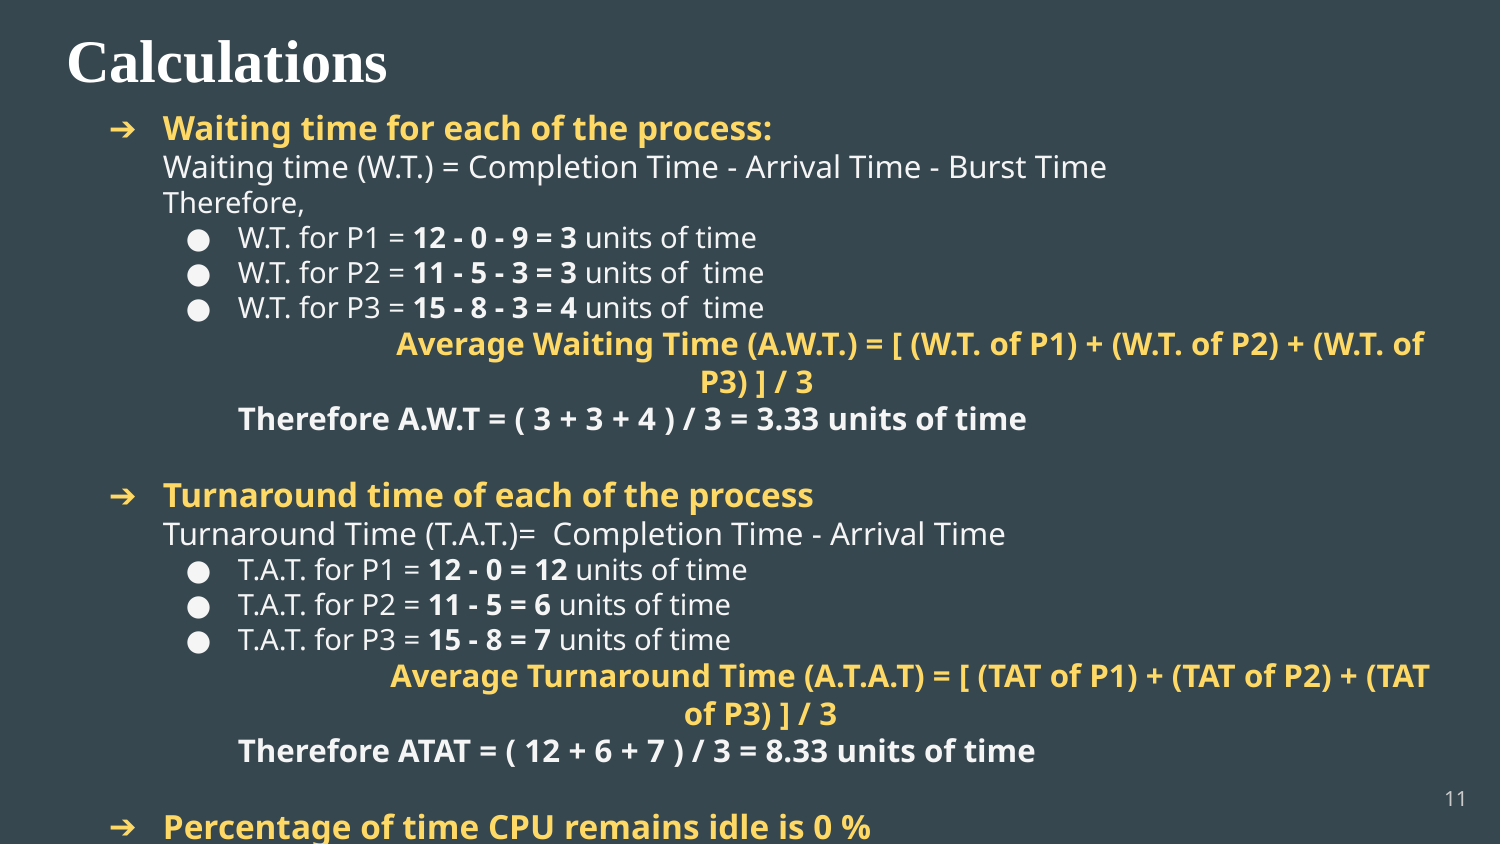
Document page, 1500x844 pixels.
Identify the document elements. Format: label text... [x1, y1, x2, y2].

title Calculations [51, 11, 1449, 106]
slide_number ‹#› [1392, 767, 1483, 833]
text_box Waiting time for each of the process: Waiting time (W.T.) = Completion Time - Arrival Time - Burst Time Therefore, W.T. for P1 = 12 - 0 - 9 = 3 units of time W.T. for P2 = 11 - 5 - 3 = 3 units of time W.T. for P3 = 15 - 8 - 3 = 4 units of time Average Waiting Time (A.W.T.) = [ (W.T. of P1) + (W.T. of P2) + (W.T. of P3) ] / 3 Therefore A.W.T = ( 3 + 3 + 4 ) / 3 = 3.33 units of time Turnaround time of each of the process Turnaround Time (T.A.T.)= Completion Time - Arrival Time T.A.T. for P1 = 12 - 0 = 12 units of time T.A.T. for P2 = 11 - 5 = 6 units of time T.A.T. for P3 = 15 - 8 = 7 units of time Average Turnaround Time (A.T.A.T) = [ (TAT of P1) + (TAT of P2) + (TAT of P3) ] / 3 Therefore ATAT = ( 12 + 6 + 7 ) / 3 = 8.33 units of time Percentage of time CPU remains idle is 0 % [72, 92, 1449, 776]
